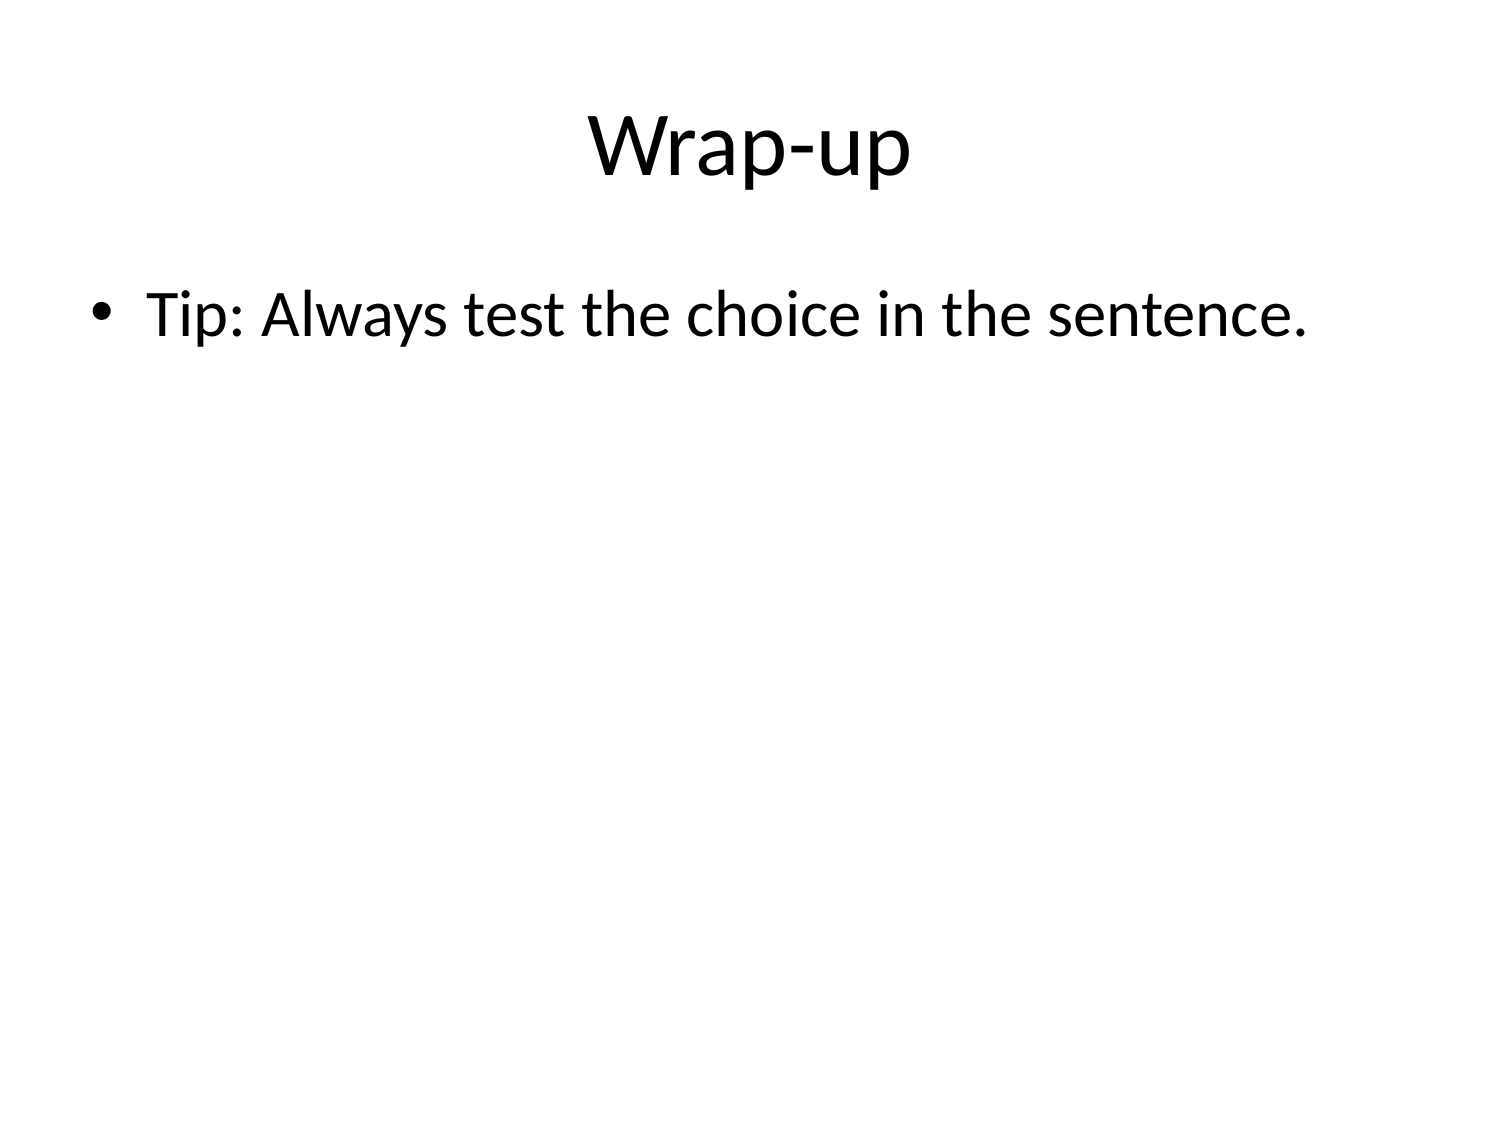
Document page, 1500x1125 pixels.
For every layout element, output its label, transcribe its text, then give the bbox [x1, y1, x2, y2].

list Tip: Always test the choice in the sentence. [75, 262, 1425, 1005]
title Wrap-up [75, 45, 1425, 233]
